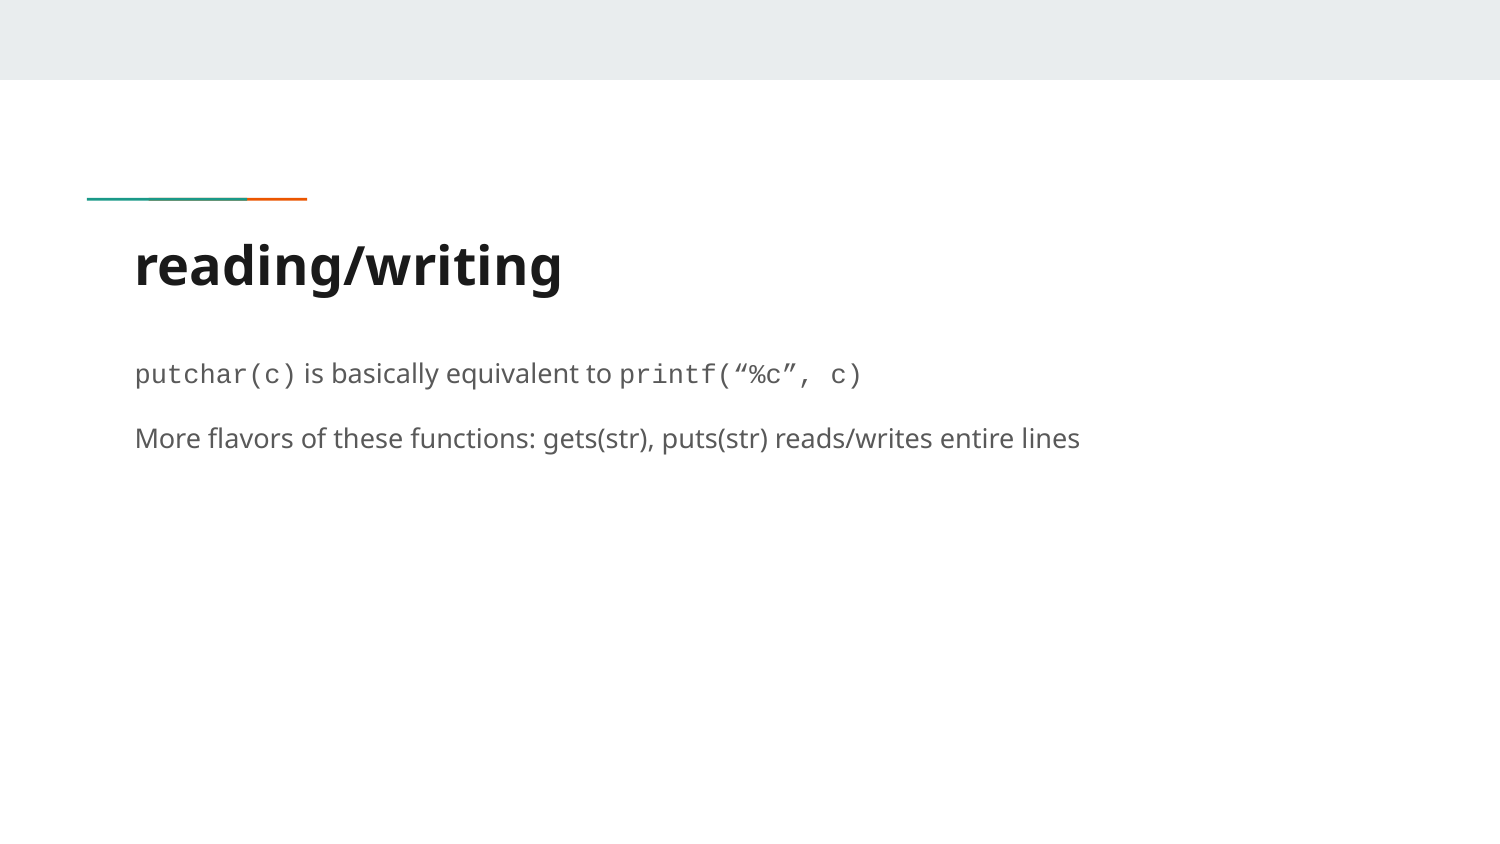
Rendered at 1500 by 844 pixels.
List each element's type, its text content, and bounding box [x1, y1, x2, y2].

title reading/writing [119, 216, 1381, 305]
list putchar(c) is basically equivalent to printf(“%c”, c) More flavors of these functions: gets(str), puts(str) reads/writes entire lines [119, 341, 1381, 712]
